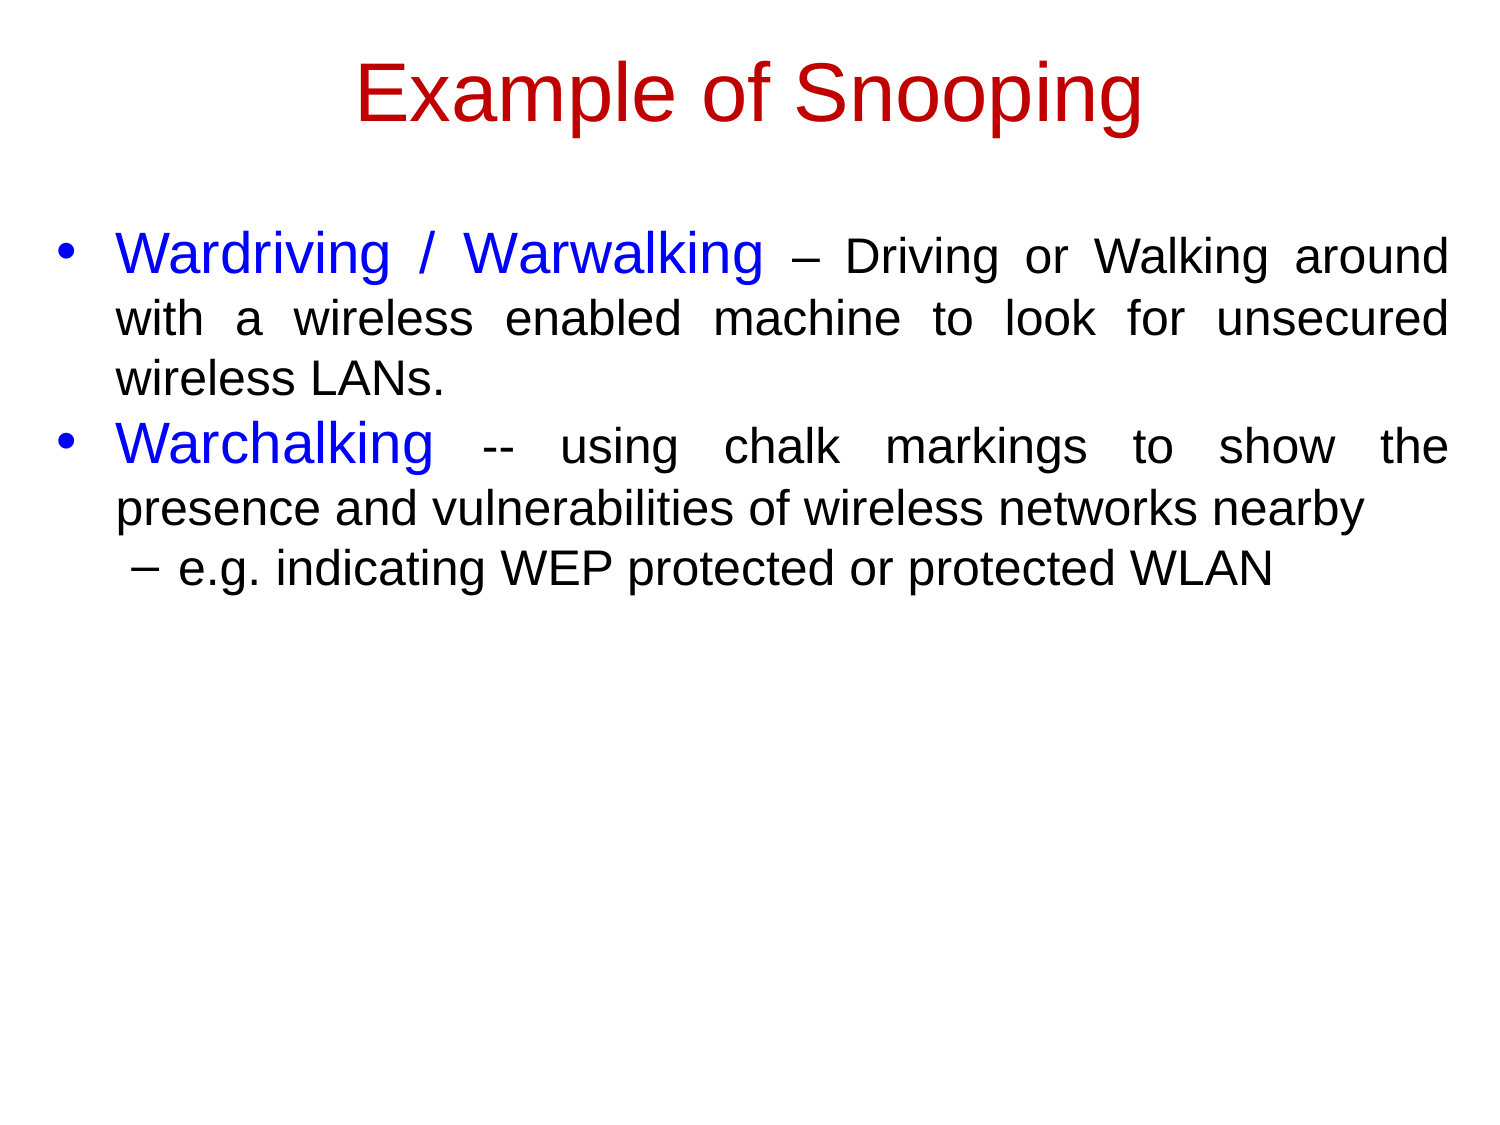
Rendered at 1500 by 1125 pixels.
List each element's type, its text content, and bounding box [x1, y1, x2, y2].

title Example of Snooping [35, 30, 1465, 138]
list Wardriving / Warwalking – Driving or Walking around with a wireless enabled machine to look for unsecured wireless LANs. Warchalking -- using chalk markings to show the presence and vulnerabilities of wireless networks nearby e.g. indicating WEP protected or protected WLAN [41, 208, 1465, 1000]
